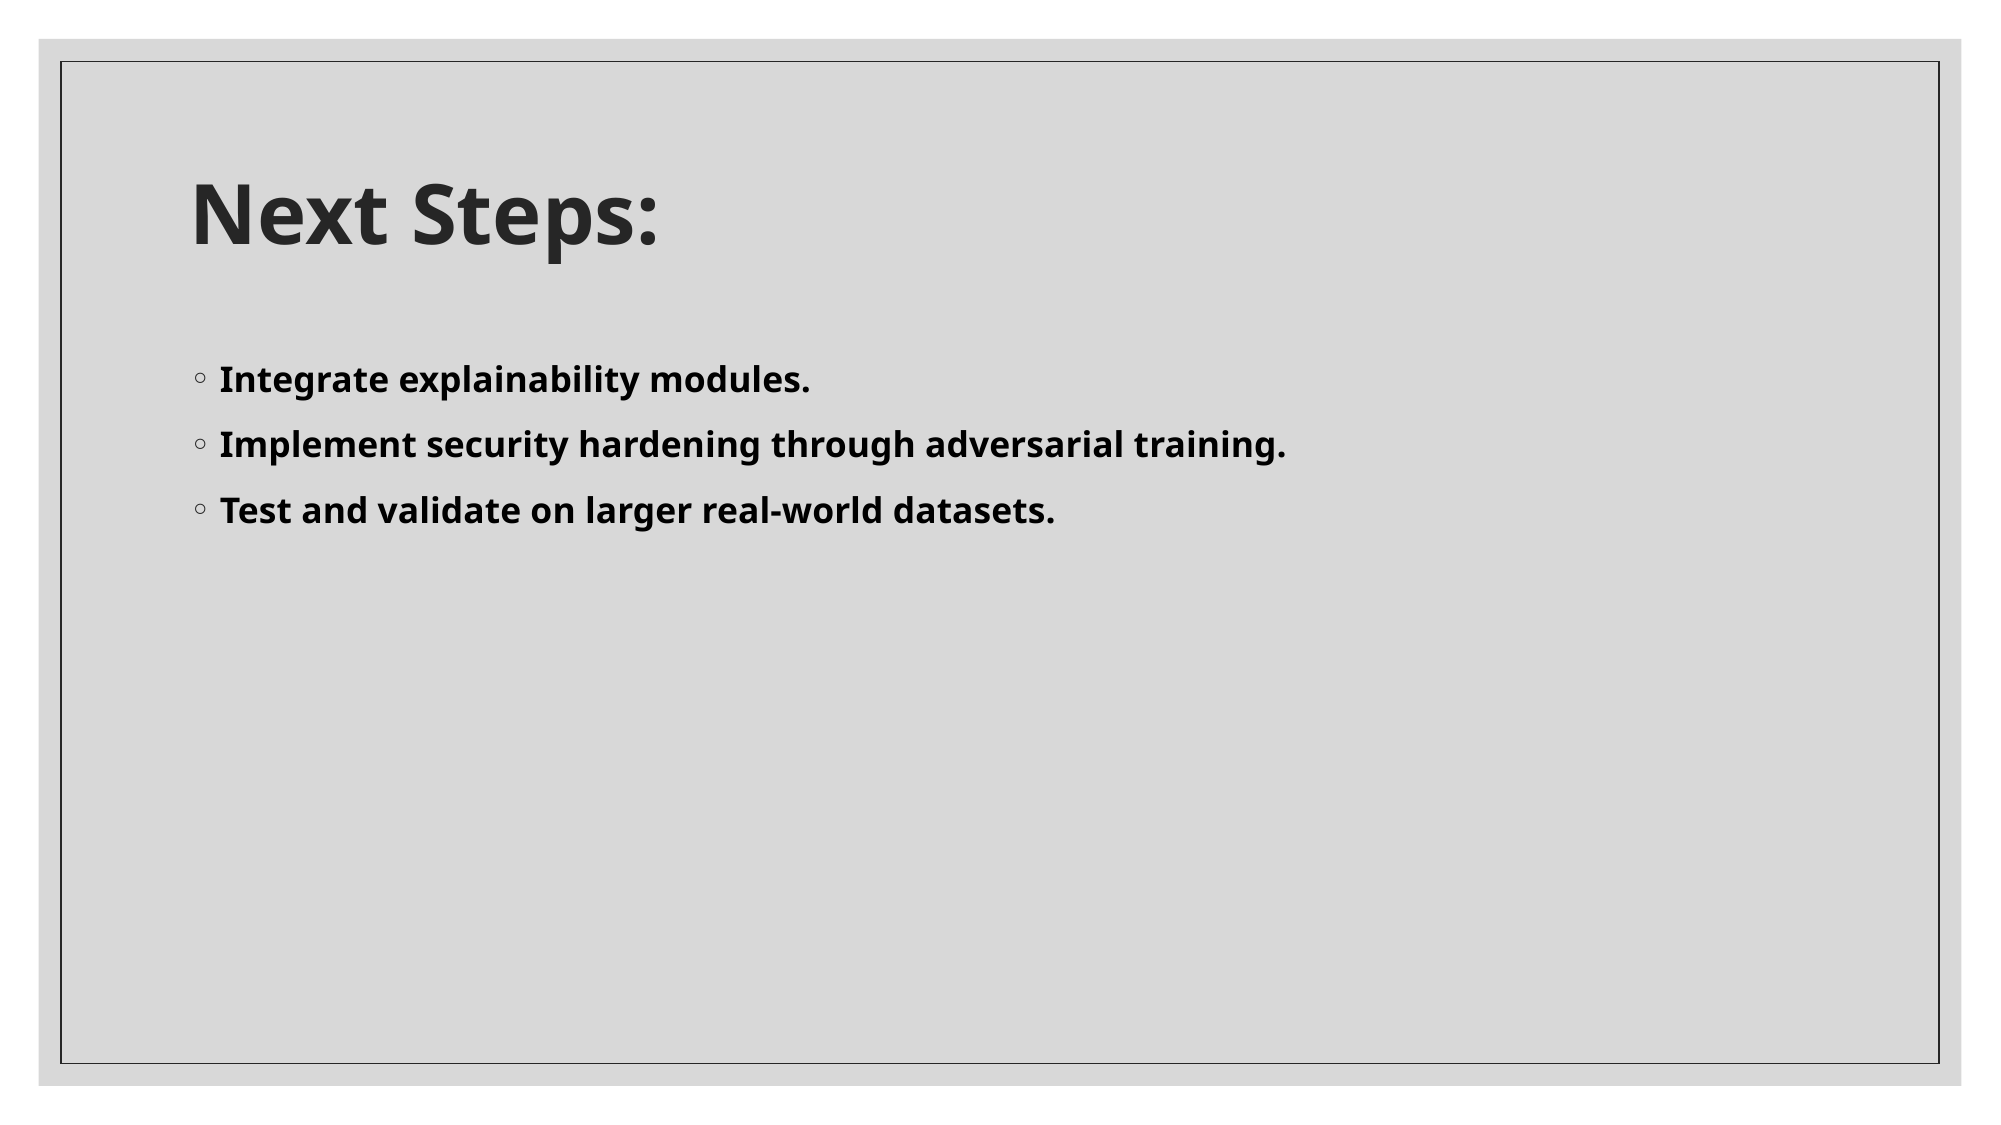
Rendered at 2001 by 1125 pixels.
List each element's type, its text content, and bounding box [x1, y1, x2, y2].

list Integrate explainability modules. Implement security hardening through adversarial training. Test and validate on larger real-world datasets. [174, 345, 1825, 1020]
title Next Steps: [174, 105, 1825, 331]
